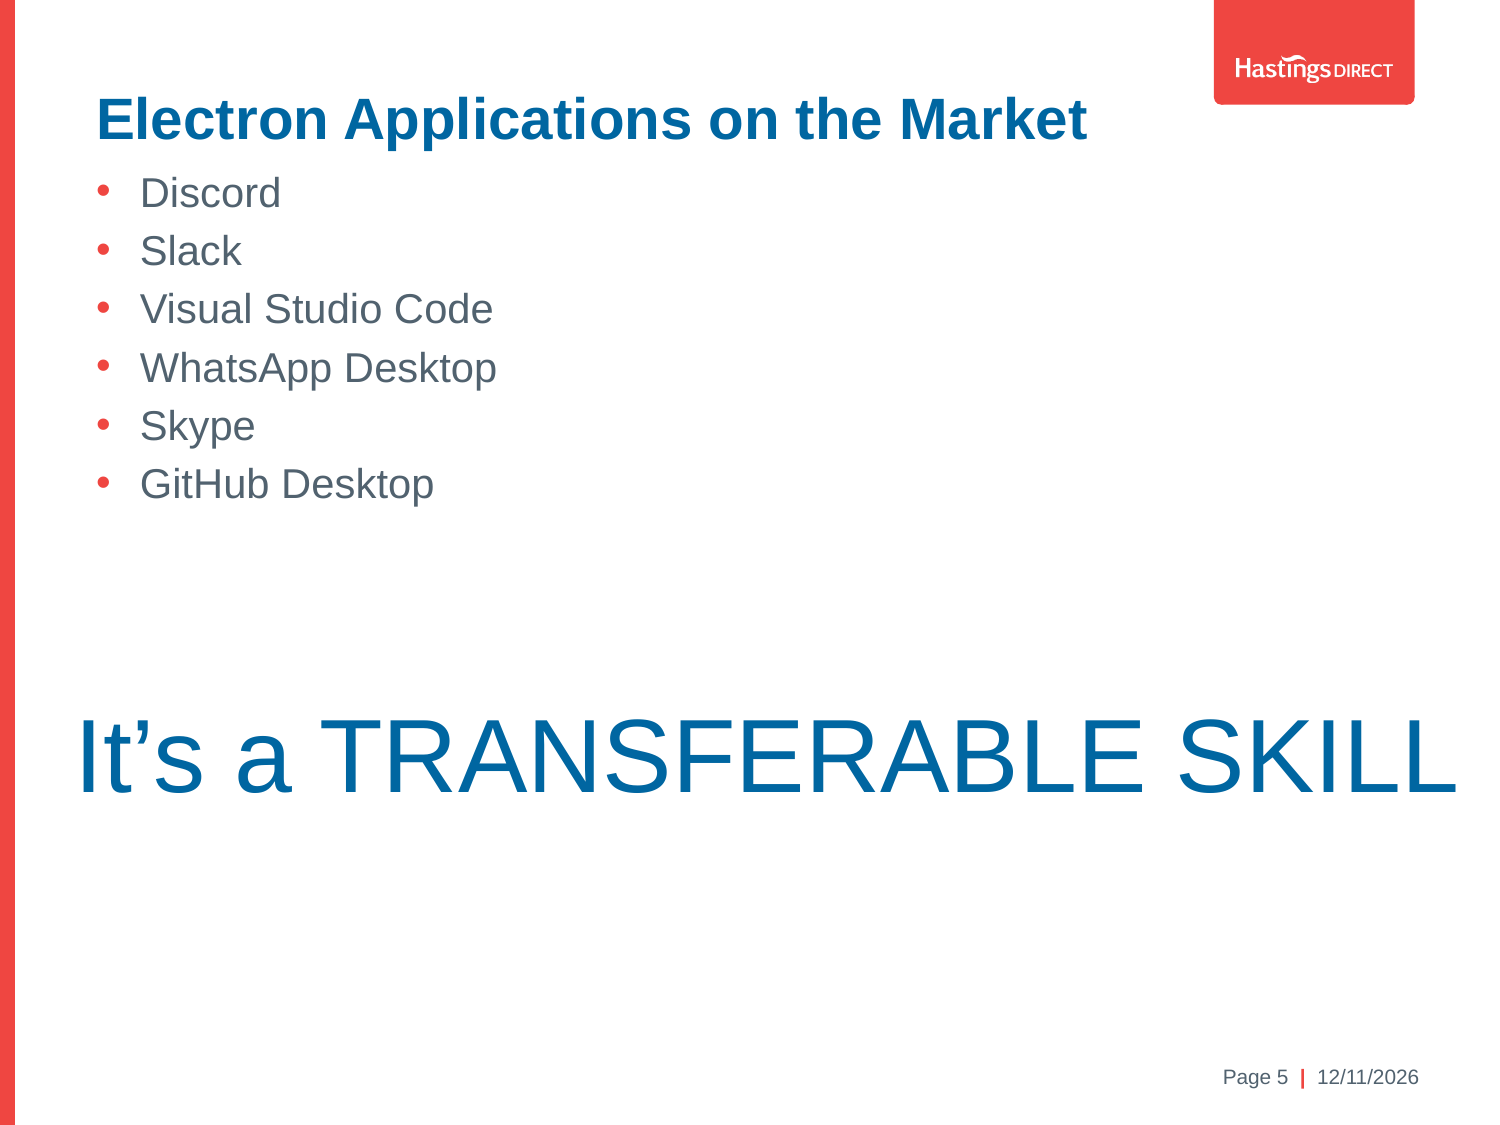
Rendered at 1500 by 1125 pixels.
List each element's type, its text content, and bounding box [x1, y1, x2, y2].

list Discord Slack Visual Studio Code WhatsApp Desktop Skype GitHub Desktop [87, 157, 1415, 587]
text_box It’s a TRANSFERABLE SKILL [59, 680, 1477, 821]
picture [1225, 45, 1403, 91]
list Electron Applications on the Market [87, 73, 1211, 157]
